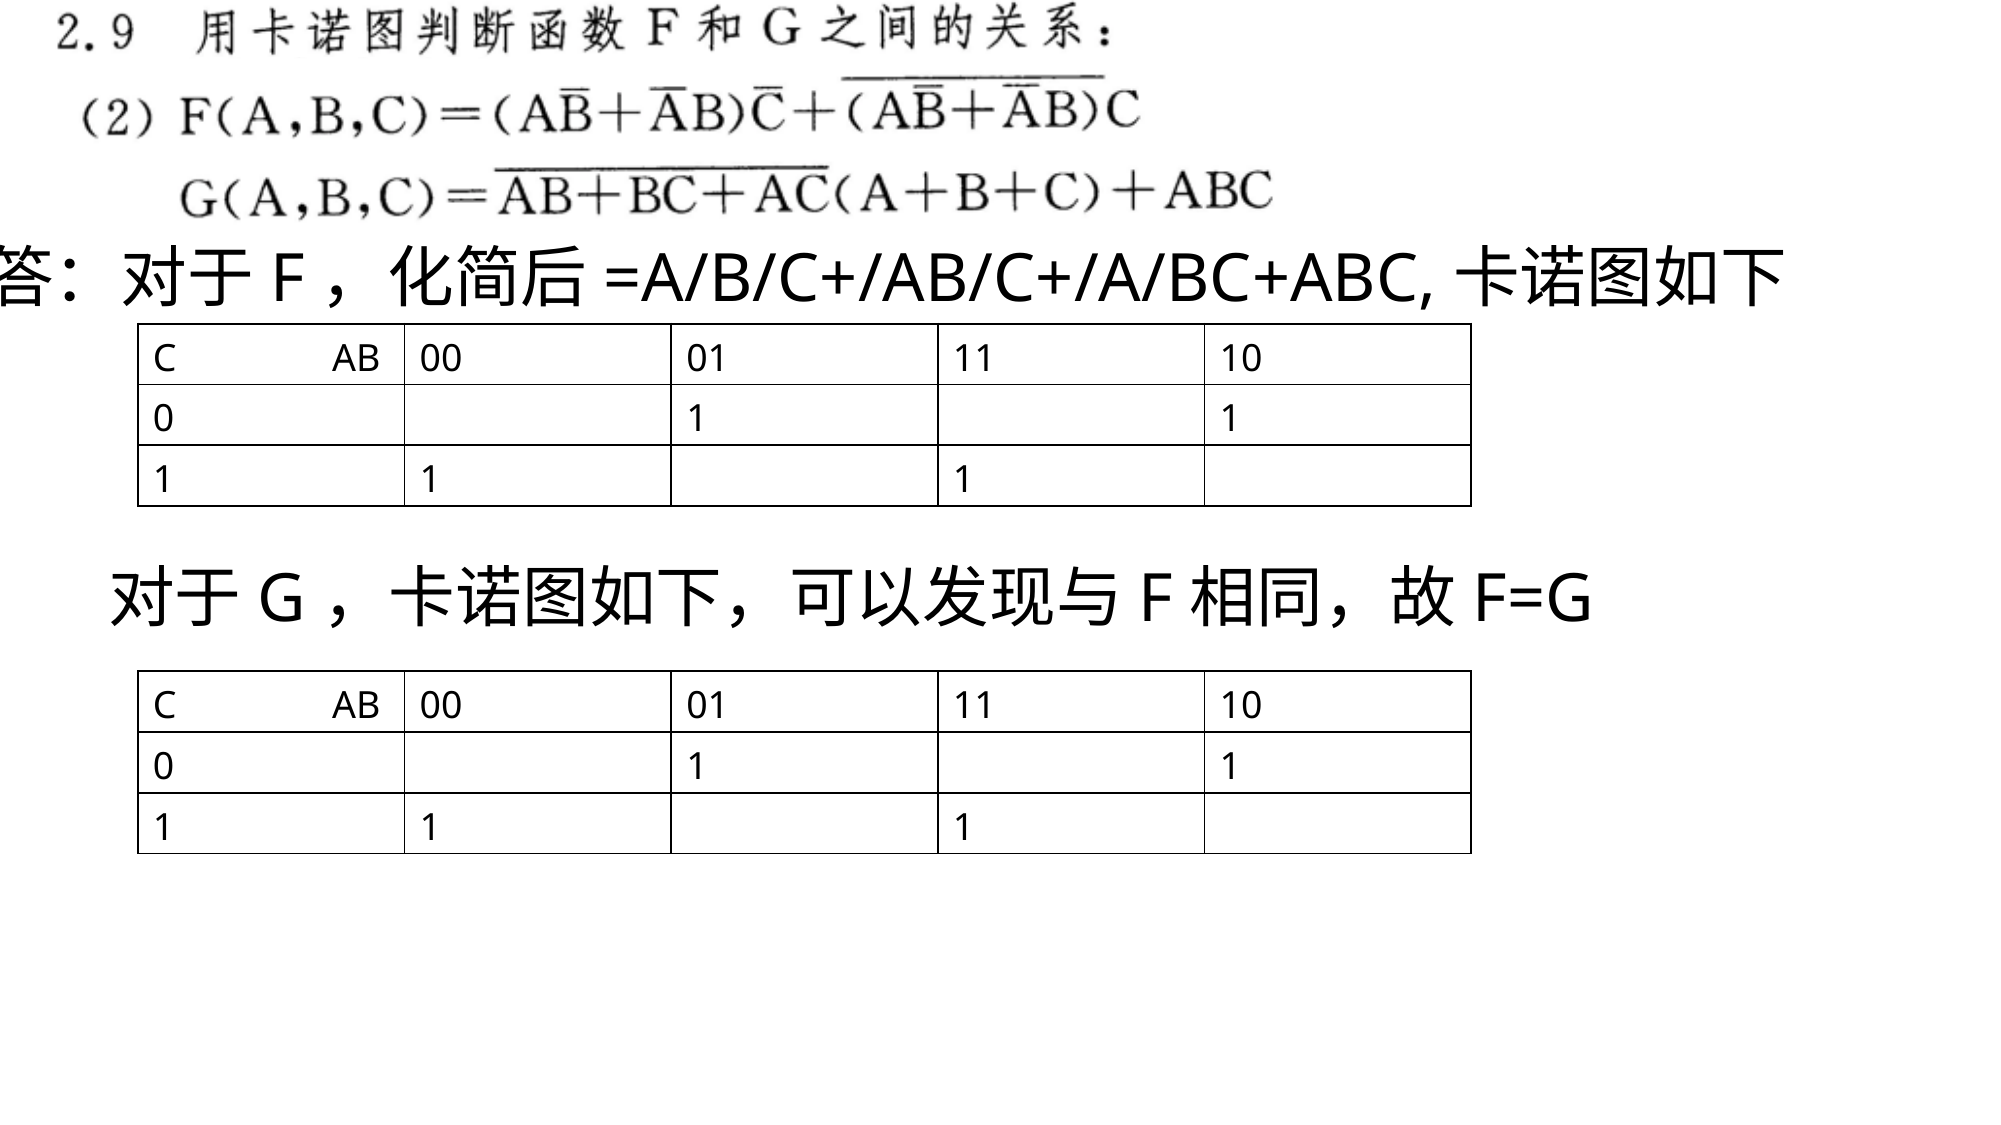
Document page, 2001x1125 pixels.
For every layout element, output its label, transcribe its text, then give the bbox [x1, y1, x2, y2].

table_header 01 [672, 672, 937, 731]
table_cell [405, 385, 670, 444]
table_cell 1 [1205, 733, 1470, 792]
table_cell [939, 733, 1204, 792]
table_header 10 [1205, 325, 1470, 384]
table_cell 1 [672, 733, 937, 792]
table_cell 1 [672, 385, 937, 444]
table_cell 1 [405, 446, 670, 505]
text_box 答：对于F，化简后=A/B/C+/AB/C+/A/BC+ABC,卡诺图如下 对于G，卡诺图如下，可以发现与F相同，故F=G [0, 227, 1802, 643]
table_cell [672, 794, 937, 853]
table_header 00 [405, 325, 670, 384]
table_cell 1 [939, 794, 1204, 853]
table_cell [672, 446, 937, 505]
table_header 11 [939, 672, 1204, 731]
table_cell [939, 385, 1204, 444]
table_cell [1205, 794, 1470, 853]
table_header 01 [672, 325, 937, 384]
table_cell 1 [139, 446, 404, 505]
table_header 00 [405, 672, 670, 731]
table_header 11 [939, 325, 1204, 384]
table_cell [405, 733, 670, 792]
table_cell 0 [139, 733, 404, 792]
table_header C AB [139, 325, 404, 384]
table_cell 0 [139, 385, 404, 444]
table_cell 1 [939, 446, 1204, 505]
table_cell 1 [1205, 385, 1470, 444]
table_header C AB [139, 672, 404, 731]
table_header 10 [1205, 672, 1470, 731]
table_cell 1 [139, 794, 404, 853]
table_cell 1 [405, 794, 670, 853]
picture [0, 0, 1343, 228]
table_cell [1205, 446, 1470, 505]
